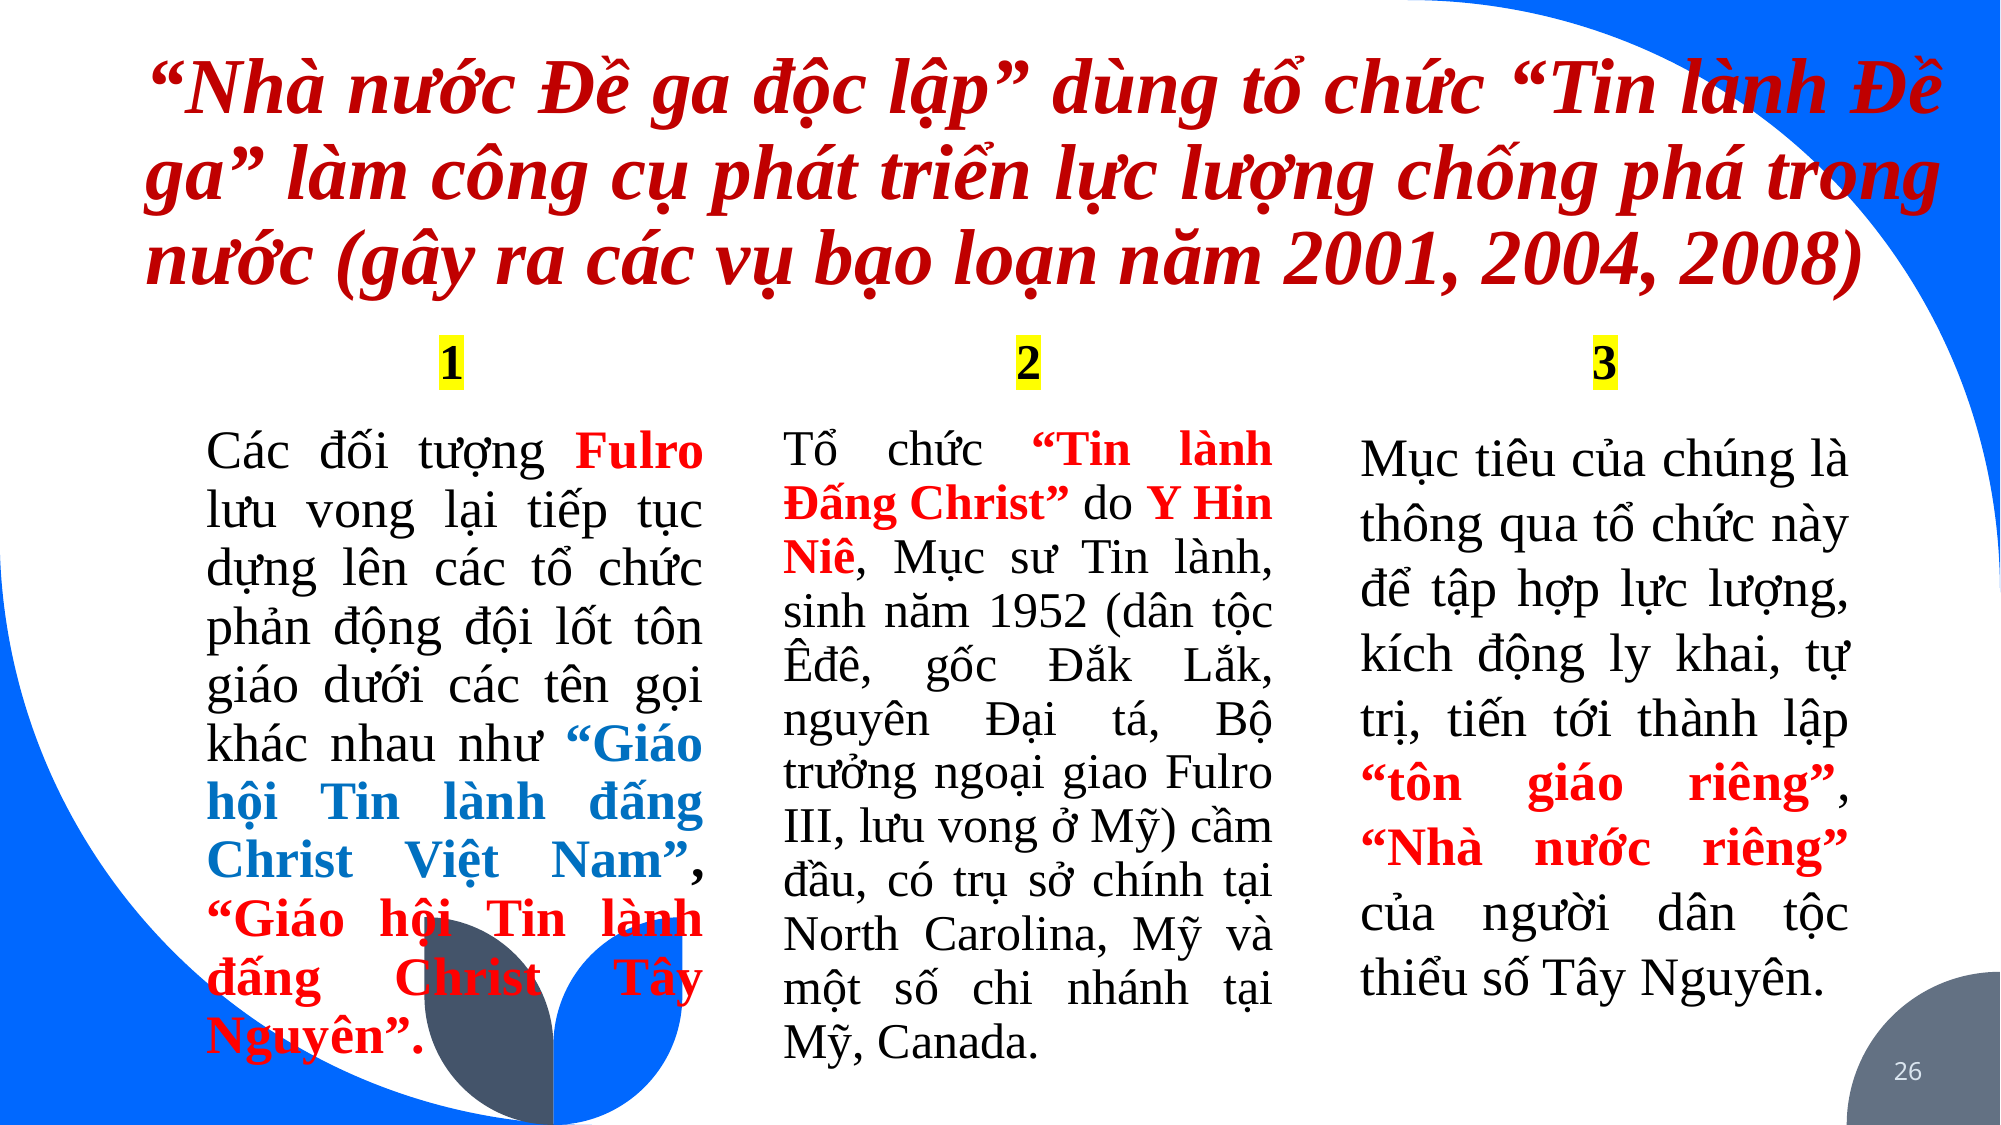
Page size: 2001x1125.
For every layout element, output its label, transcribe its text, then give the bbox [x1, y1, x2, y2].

list 2 [768, 328, 1289, 414]
list Các đối tượng Fulro lưu vong lại tiếp tục dựng lên các tổ chức phản động đội lốt tôn giáo dưới các tên gọi khác nhau như “Giáo hội Tin lành đấng Christ Việt Nam”, “Giáo hội Tin lành đấng Christ Tây Nguyên”. [191, 414, 720, 879]
list Tổ chức “Tin lành Đấng Christ” do Y Hin Niê, Mục sư Tin lành, sinh năm 1952 (dân tộc Êđê, gốc Đắk Lắk, nguyên Đại tá, Bộ trưởng ngoại giao Fulro III, lưu vong ở Mỹ) cầm đầu, có trụ sở chính tại North Carolina, Mỹ và một số chi nhánh tại Mỹ, Canada. [768, 414, 1289, 879]
slide_number 26 [1665, 1042, 1938, 1103]
title “Nhà nước Đề ga độc lập” dùng tổ chức “Tin lành Đề ga” làm công cụ phát triển lực lượng chống phá trong nước (gây ra các vụ bạo loạn năm 2001, 2004, 2008) [130, 75, 1960, 310]
list 3 [1345, 328, 1866, 414]
list 1 [191, 328, 713, 414]
list Mục tiêu của chúng là thông qua tổ chức này để tập hợp lực lượng, kích động ly khai, tự trị, tiến tới thành lập “tôn giáo riêng”, “Nhà nước riêng” của người dân tộc thiểu số Tây Nguyên. [1345, 414, 1866, 879]
